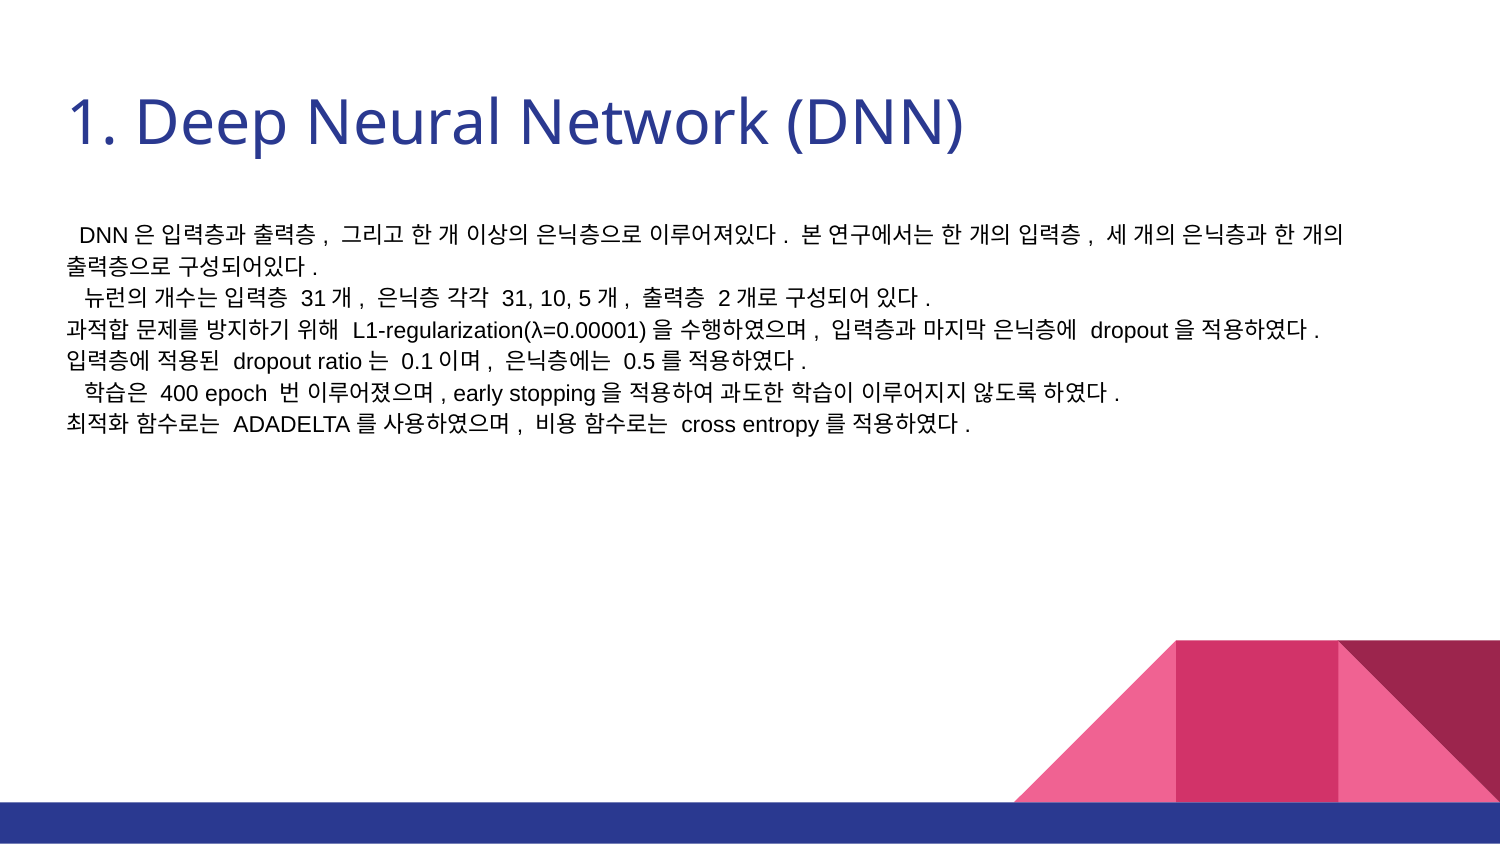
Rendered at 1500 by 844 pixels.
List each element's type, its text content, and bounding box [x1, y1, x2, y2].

list DNN은 입력층과 출력층, 그리고 한 개 이상의 은닉층으로 이루어져있다. 본 연구에서는 한 개의 입력층, 세 개의 은닉층과 한 개의 출력층으로 구성되어있다. 뉴런의 개수는 입력층 31개, 은닉층 각각 31, 10, 5개, 출력층 2개로 구성되어 있다. 과적합 문제를 방지하기 위해 L1-regularization(λ=0.00001)을 수행하였으며, 입력층과 마지막 은닉층에 dropout을 적용하였다. 입력층에 적용된 dropout ratio는 0.1이며, 은닉층에는 0.5를 적용하였다. 학습은 400 epoch 번 이루어졌으며, early stopping을 적용하여 과도한 학습이 이루어지지 않도록 하였다. 최적화 함수로는 ADADELTA를 사용하였으며, 비용 함수로는 cross entropy를 적용하였다. [51, 201, 1449, 750]
title 1. Deep Neural Network (DNN) [51, 67, 1449, 167]
